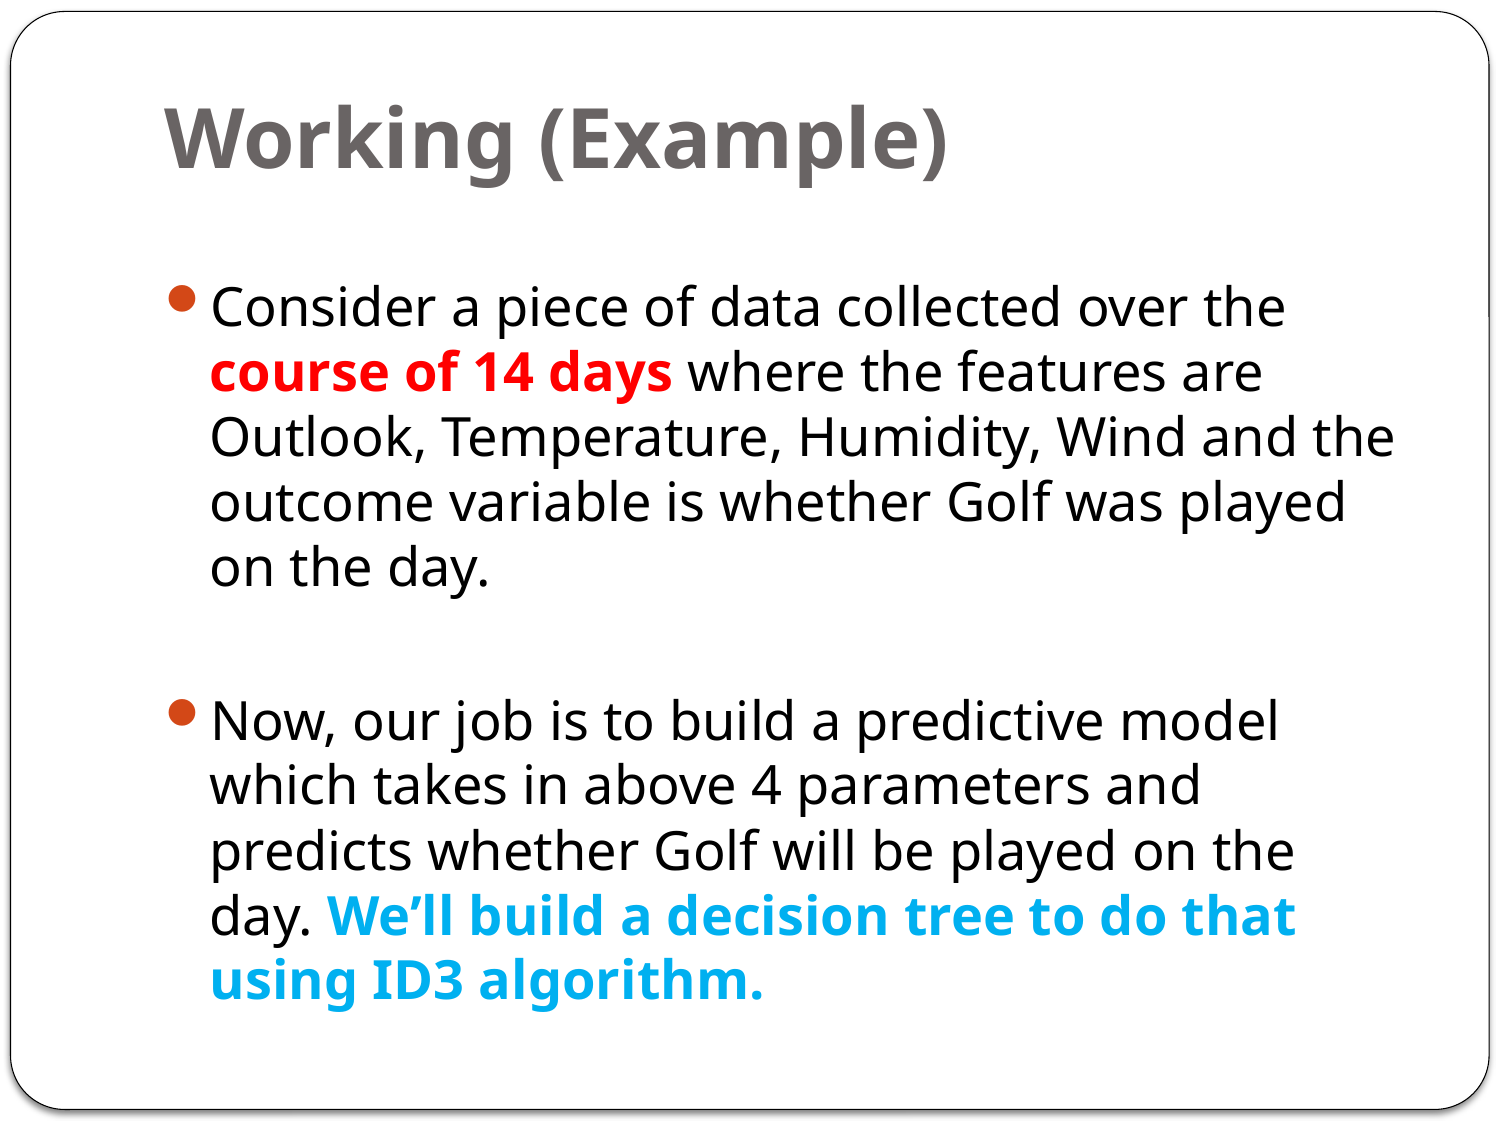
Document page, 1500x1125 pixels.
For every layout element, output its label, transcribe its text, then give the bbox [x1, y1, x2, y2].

list Consider a piece of data collected over the course of 14 days where the features are Outlook, Temperature, Humidity, Wind and the outcome variable is whether Golf was played on the day. Now, our job is to build a predictive model which takes in above 4 parameters and predicts whether Golf will be played on the day. We’ll build a decision tree to do that using ID3 algorithm. [150, 187, 1425, 1063]
title Working (Example) [150, 45, 1425, 187]
